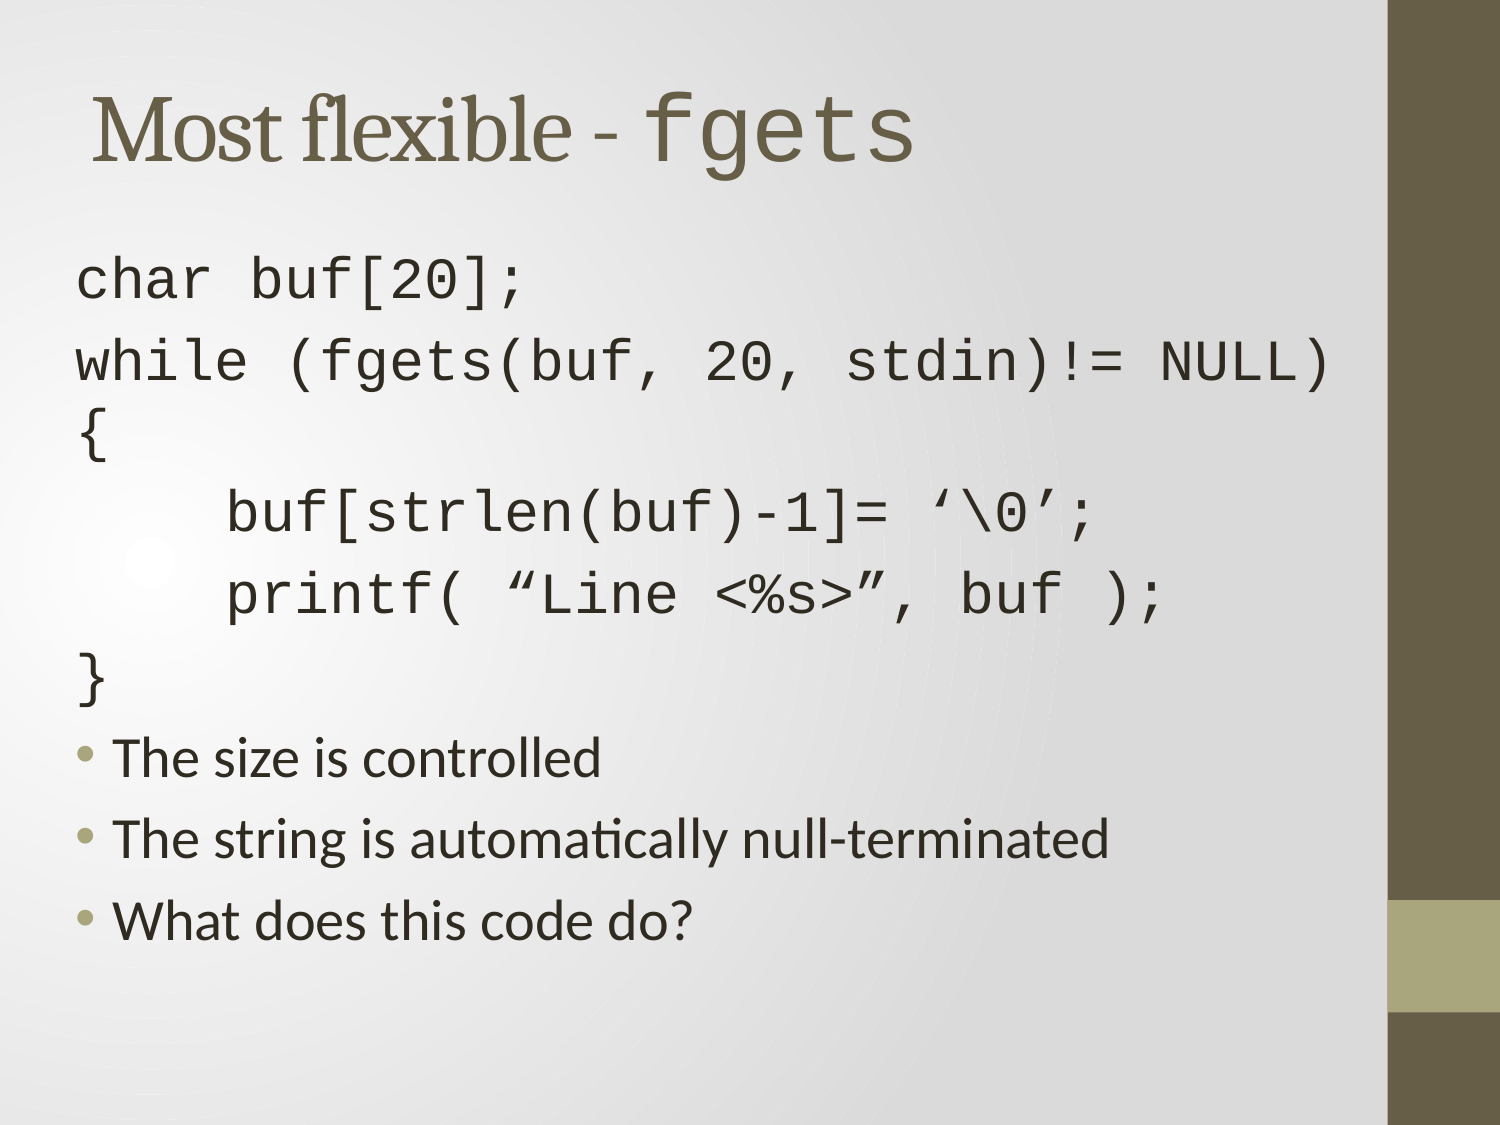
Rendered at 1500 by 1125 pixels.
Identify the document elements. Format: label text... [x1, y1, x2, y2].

list char buf[20]; while (fgets(buf, 20, stdin)!= NULL){ buf[strlen(buf)-1]= ‘\0’; printf( “Line <%s>”, buf ); } The size is controlled The string is automatically null-terminated What does this code do? [41, 232, 1382, 1080]
title Most flexible - fgets [75, 45, 1325, 202]
